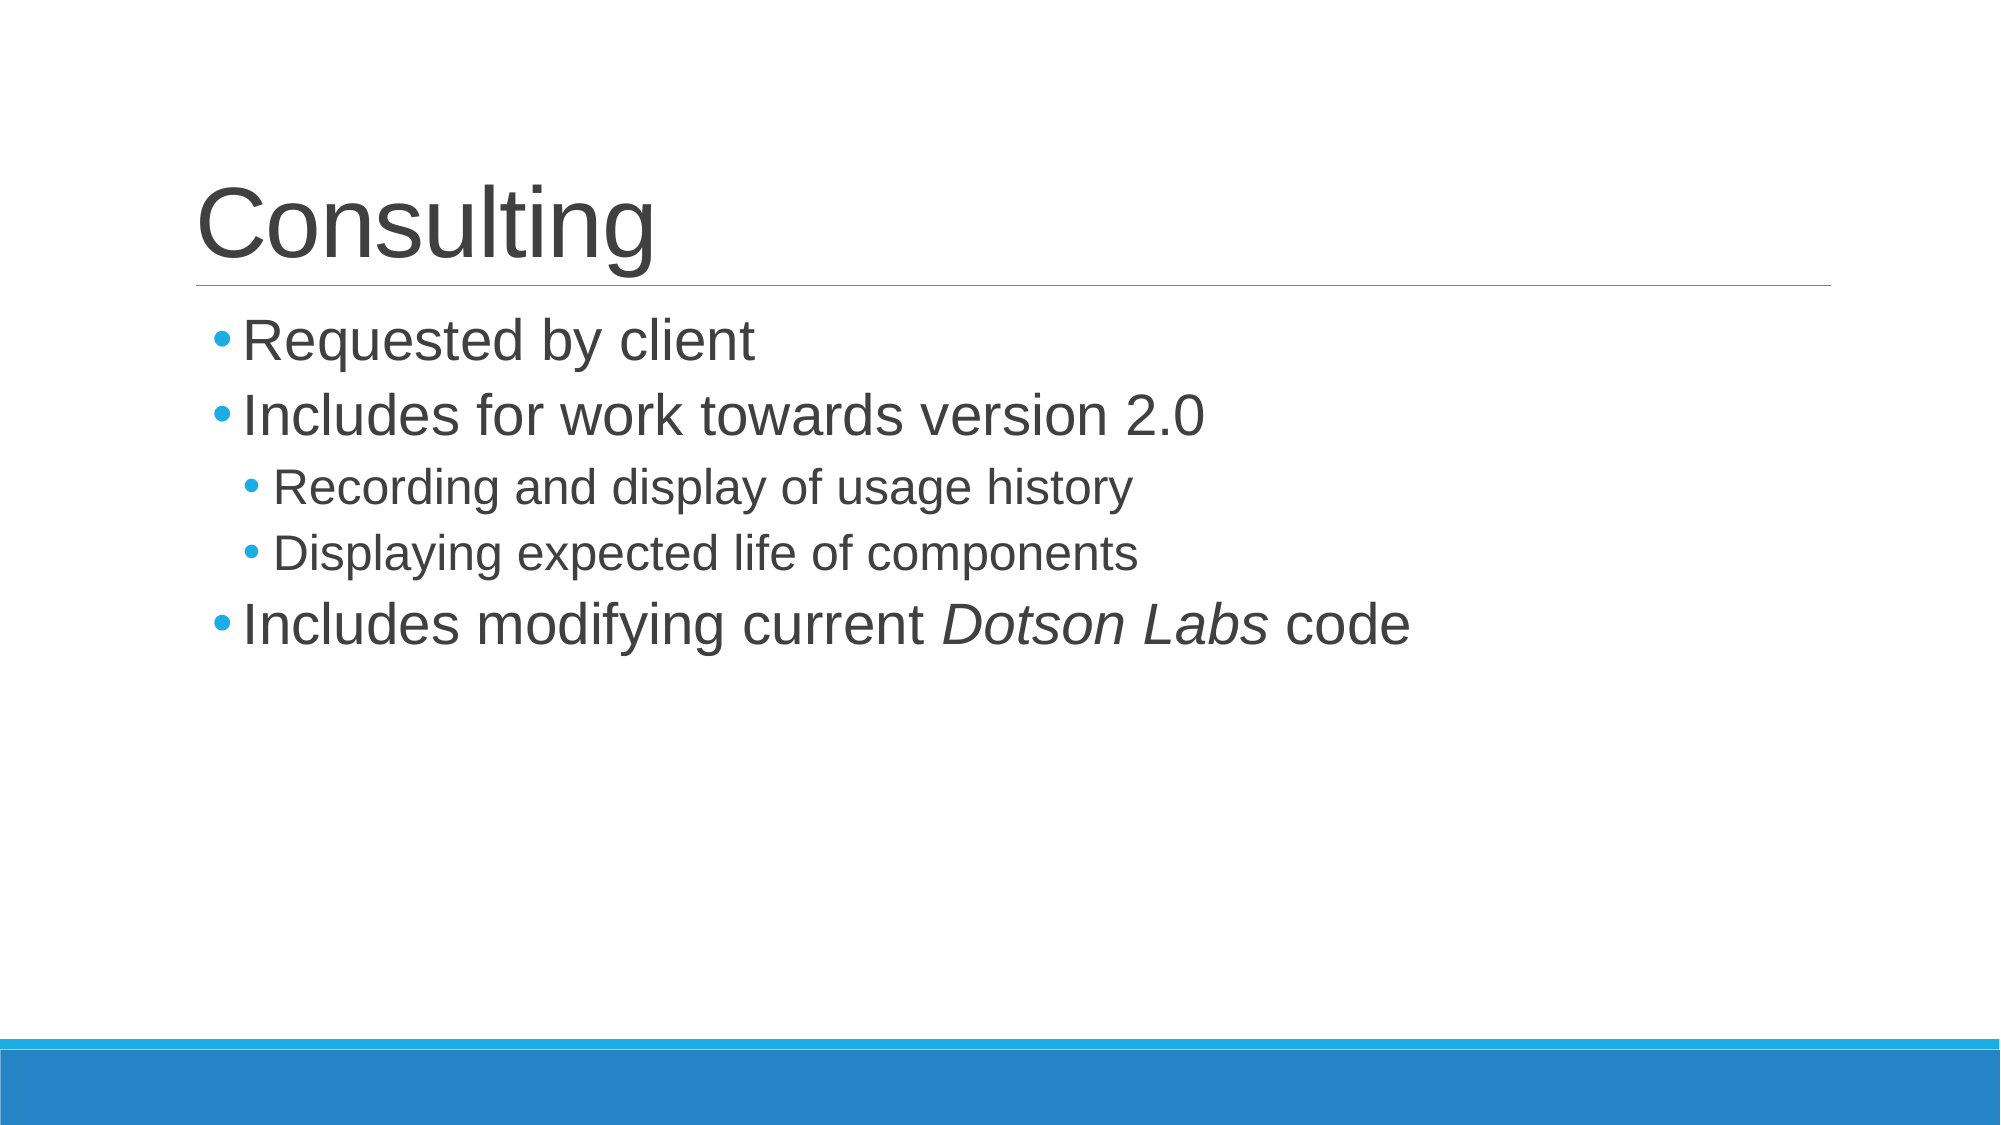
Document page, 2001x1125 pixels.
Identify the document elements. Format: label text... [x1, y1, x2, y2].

list Requested by client Includes for work towards version 2.0 Recording and display of usage history Displaying expected life of components Includes modifying current Dotson Labs code [180, 302, 1830, 963]
title Consulting [180, 47, 1830, 285]
